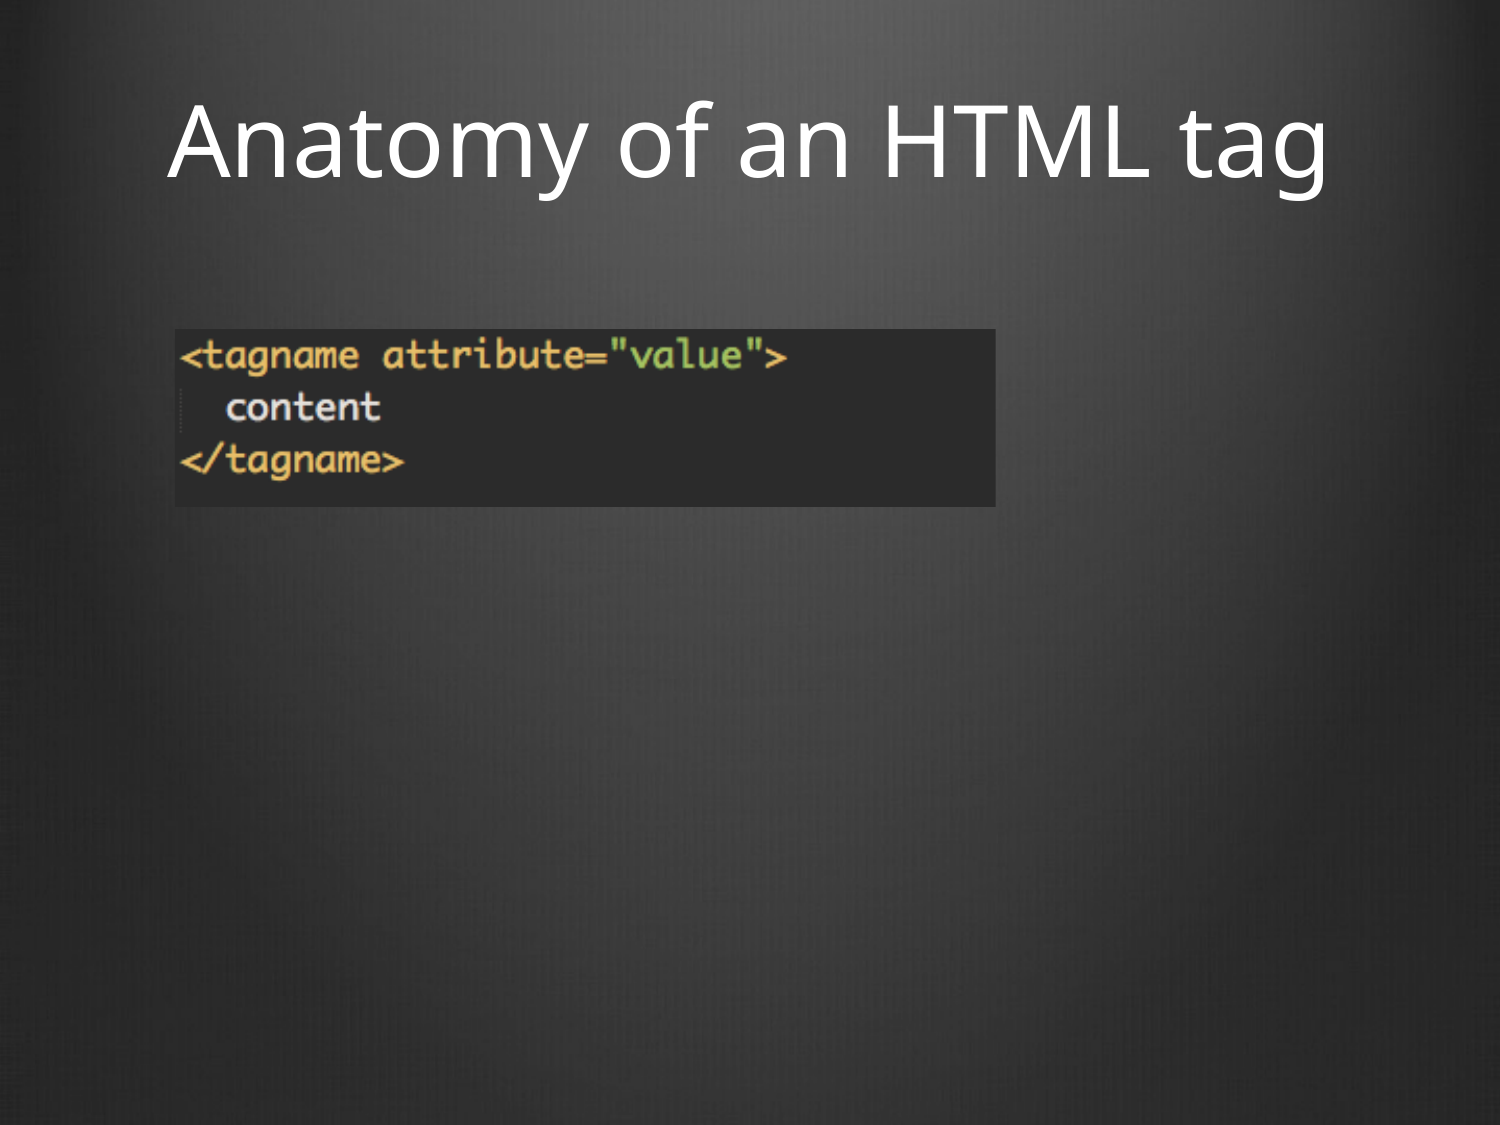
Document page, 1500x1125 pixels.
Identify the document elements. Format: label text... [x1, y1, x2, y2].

title Anatomy of an HTML tag [112, 19, 1388, 255]
picture [174, 329, 996, 507]
